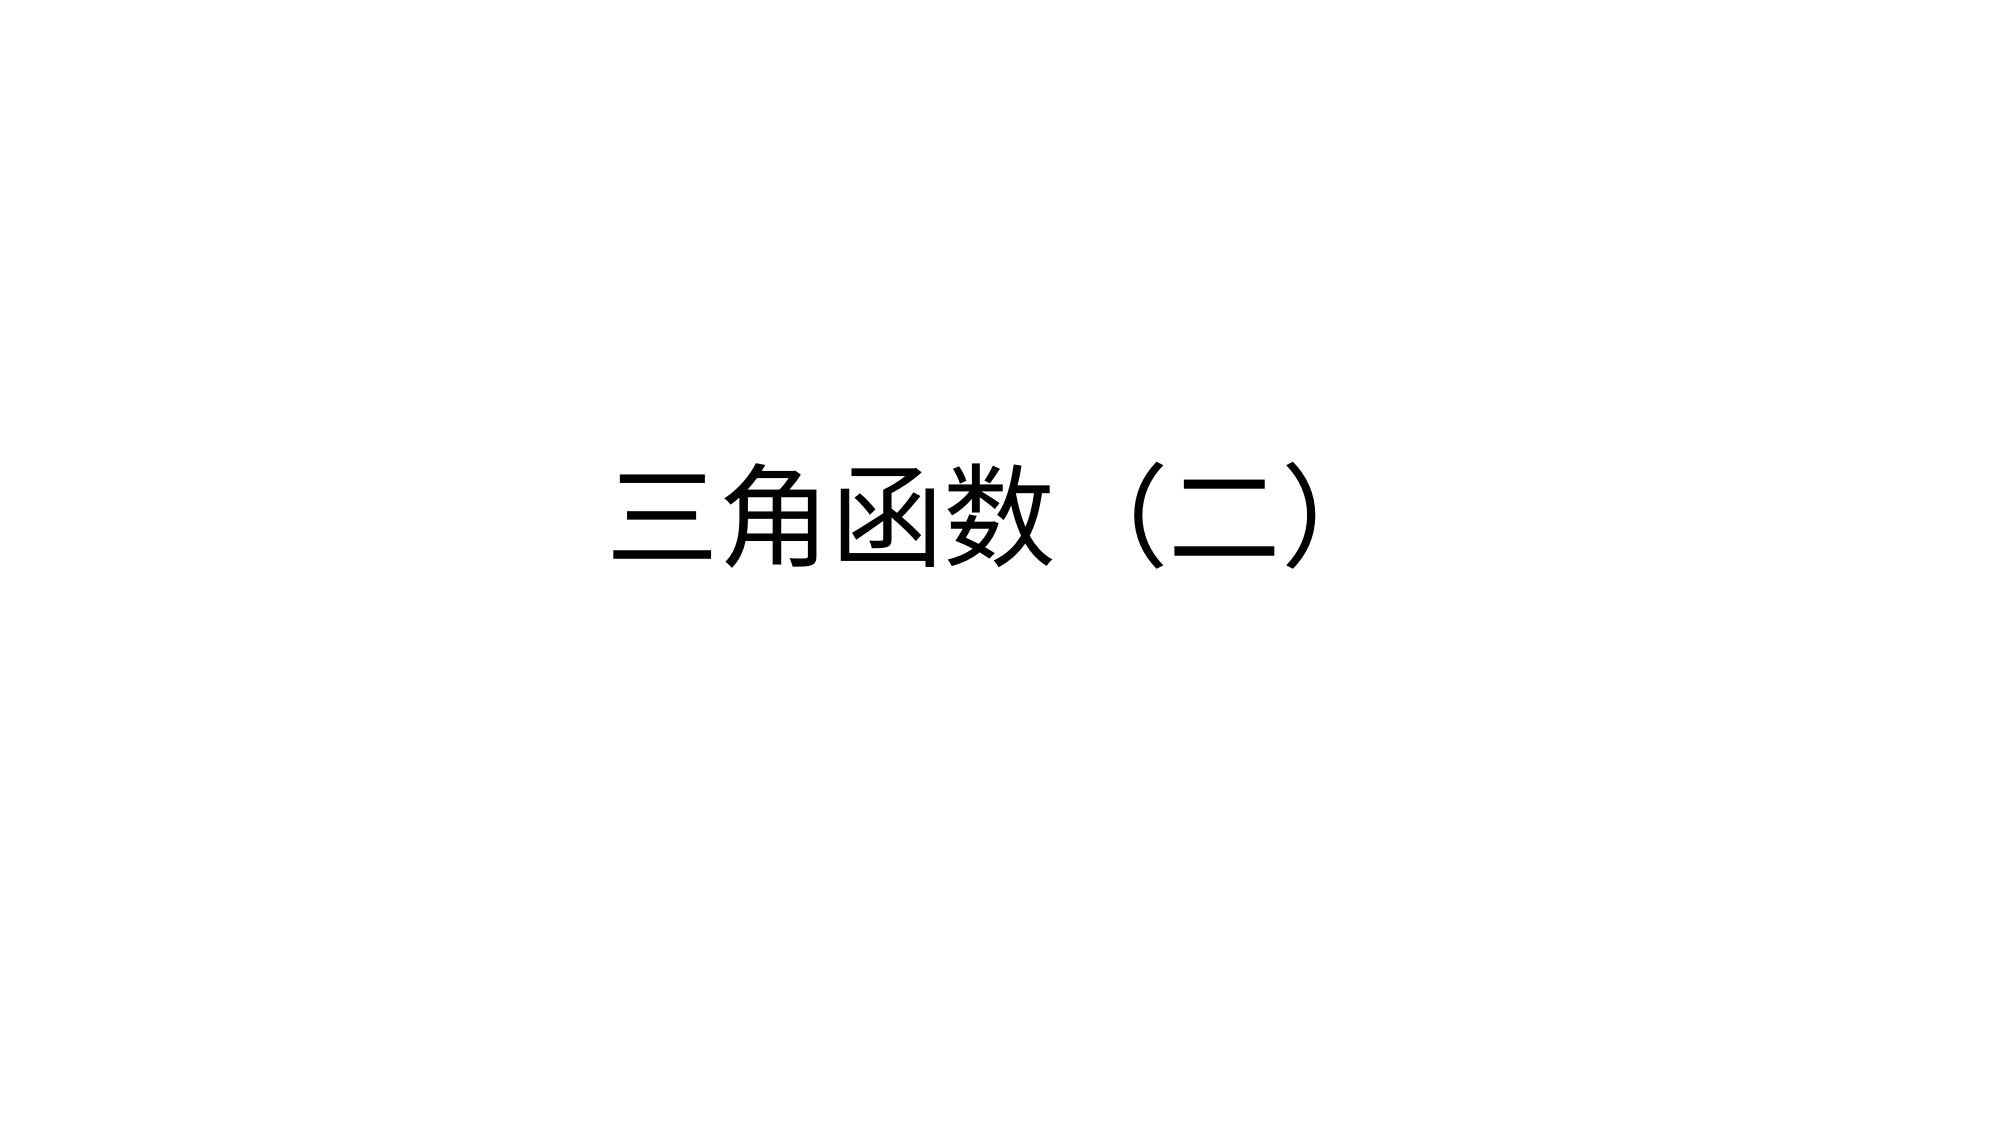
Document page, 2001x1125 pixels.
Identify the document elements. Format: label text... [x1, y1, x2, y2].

title 三角函数（二） [217, 199, 1783, 591]
